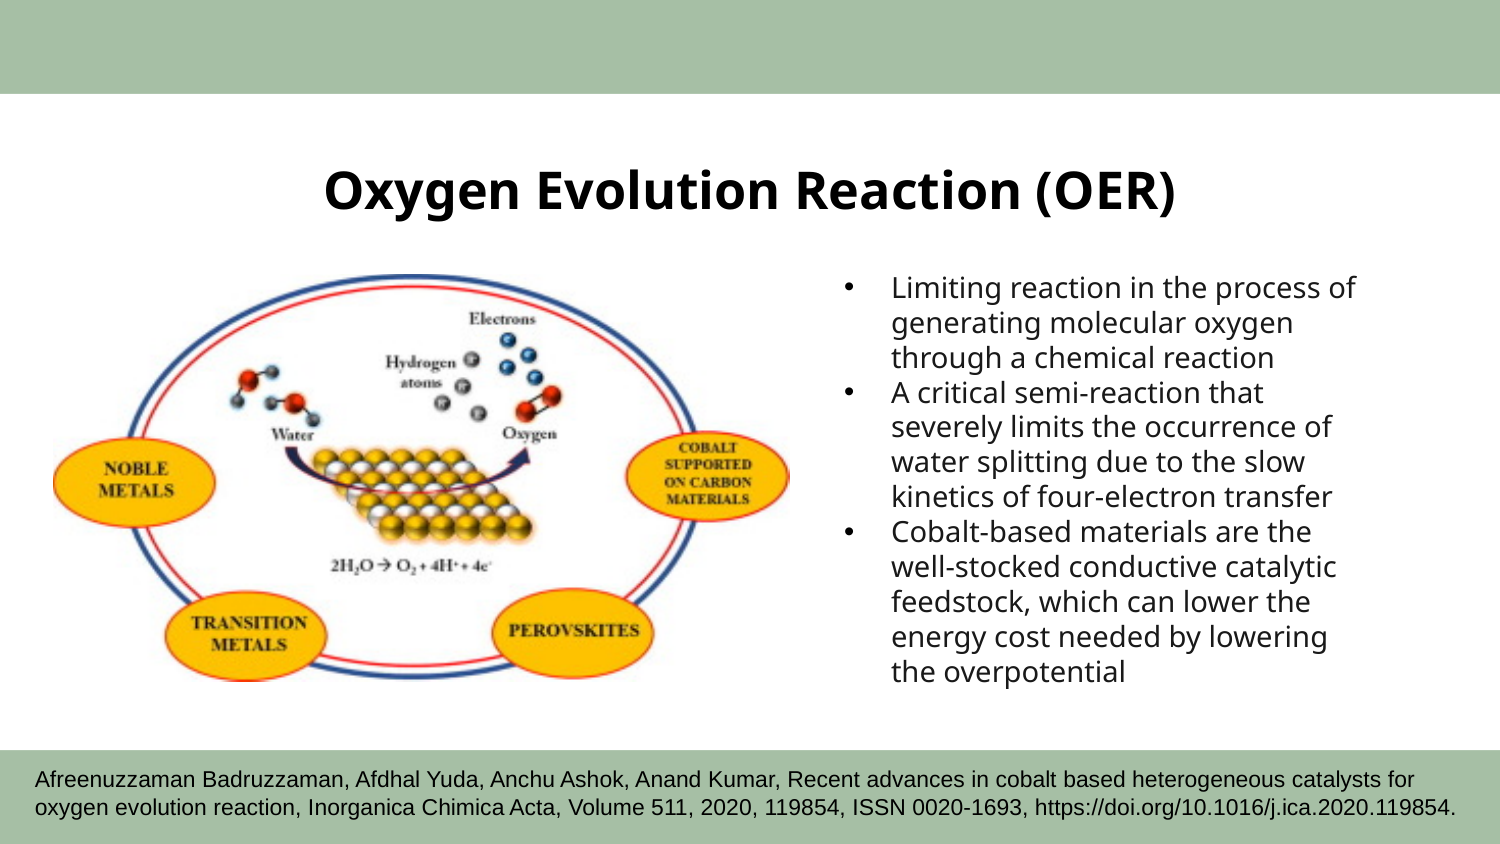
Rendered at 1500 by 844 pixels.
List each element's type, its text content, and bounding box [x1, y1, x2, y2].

text_box Afreenuzzaman Badruzzaman, Afdhal Yuda, Anchu Ashok, Anand Kumar, Recent advances in cobalt based heterogeneous catalysts for oxygen evolution reaction, Inorganica Chimica Acta, Volume 511, 2020, 119854, ISSN 0020-1693, https://doi.org/10.1016/j.ica.2020.119854. [20, 757, 1500, 828]
title Oxygen Evolution Reaction (OER) [118, 141, 1382, 236]
text_box Limiting reaction in the process of generating molecular oxygen through a chemical reaction A critical semi-reaction that severely limits the occurrence of water splitting due to the slow kinetics of four-electron transfer Cobalt-based materials are the well-stocked conductive catalytic feedstock, which can lower the energy cost needed by lowering the overpotential [829, 253, 1382, 703]
picture [53, 273, 791, 683]
